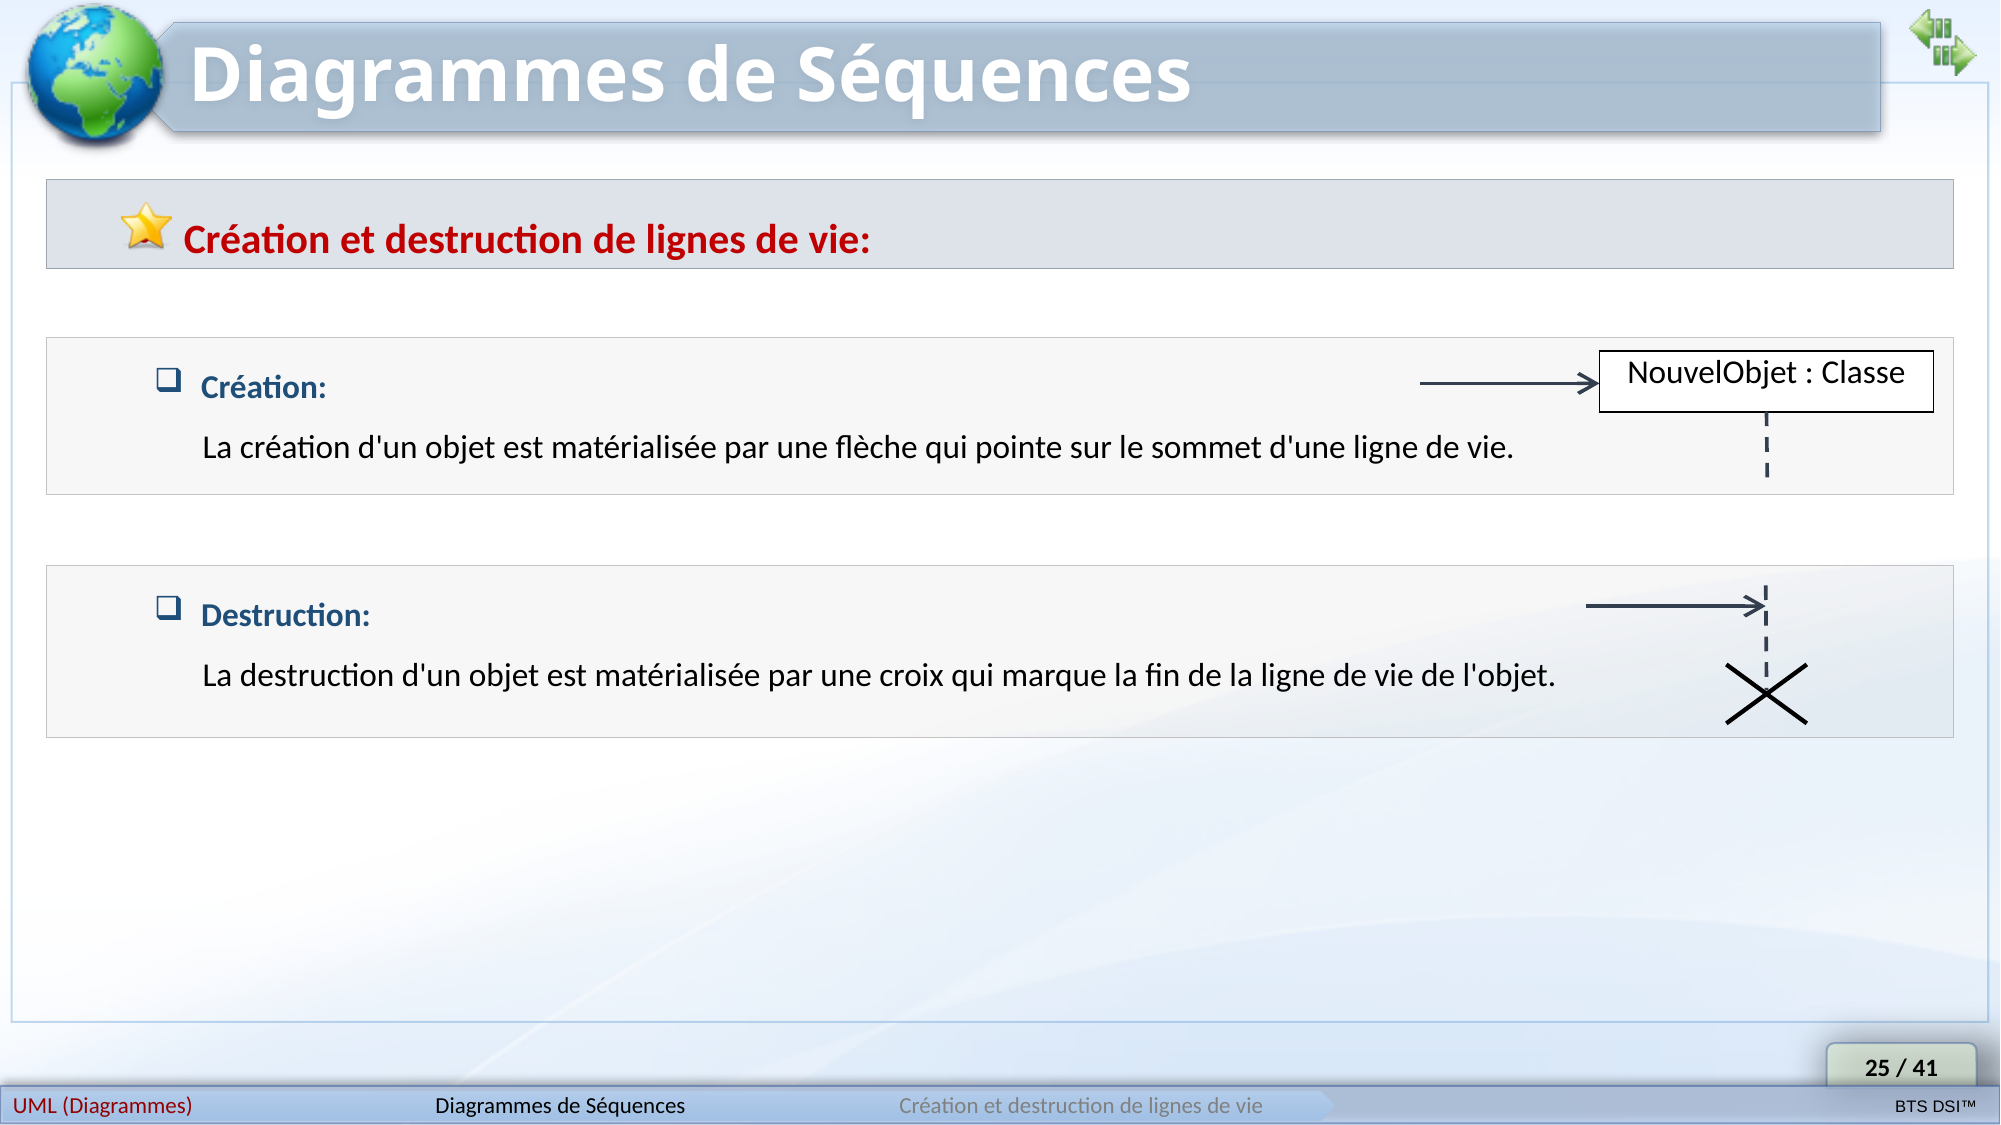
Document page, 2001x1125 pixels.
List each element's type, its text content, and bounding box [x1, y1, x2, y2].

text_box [46, 179, 1954, 271]
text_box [0, 1043, 2000, 1124]
picture [0, 0, 2001, 1125]
table_header NouvelObjet : Classe [1600, 352, 1933, 411]
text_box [2, 1090, 1337, 1121]
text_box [0, 2, 2000, 152]
text_box Création: La création d'un objet est matérialisée par une flèche qui pointe sur le sommet d'une ligne de vie. [46, 337, 1954, 495]
text_box [11, 152, 1989, 1023]
picture [1909, 9, 1977, 76]
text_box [1585, 585, 1845, 751]
text_box Destruction: La destruction d'un objet est matérialisée par une croix qui marque la fin de la ligne de vie de l'objet. [46, 565, 1954, 738]
